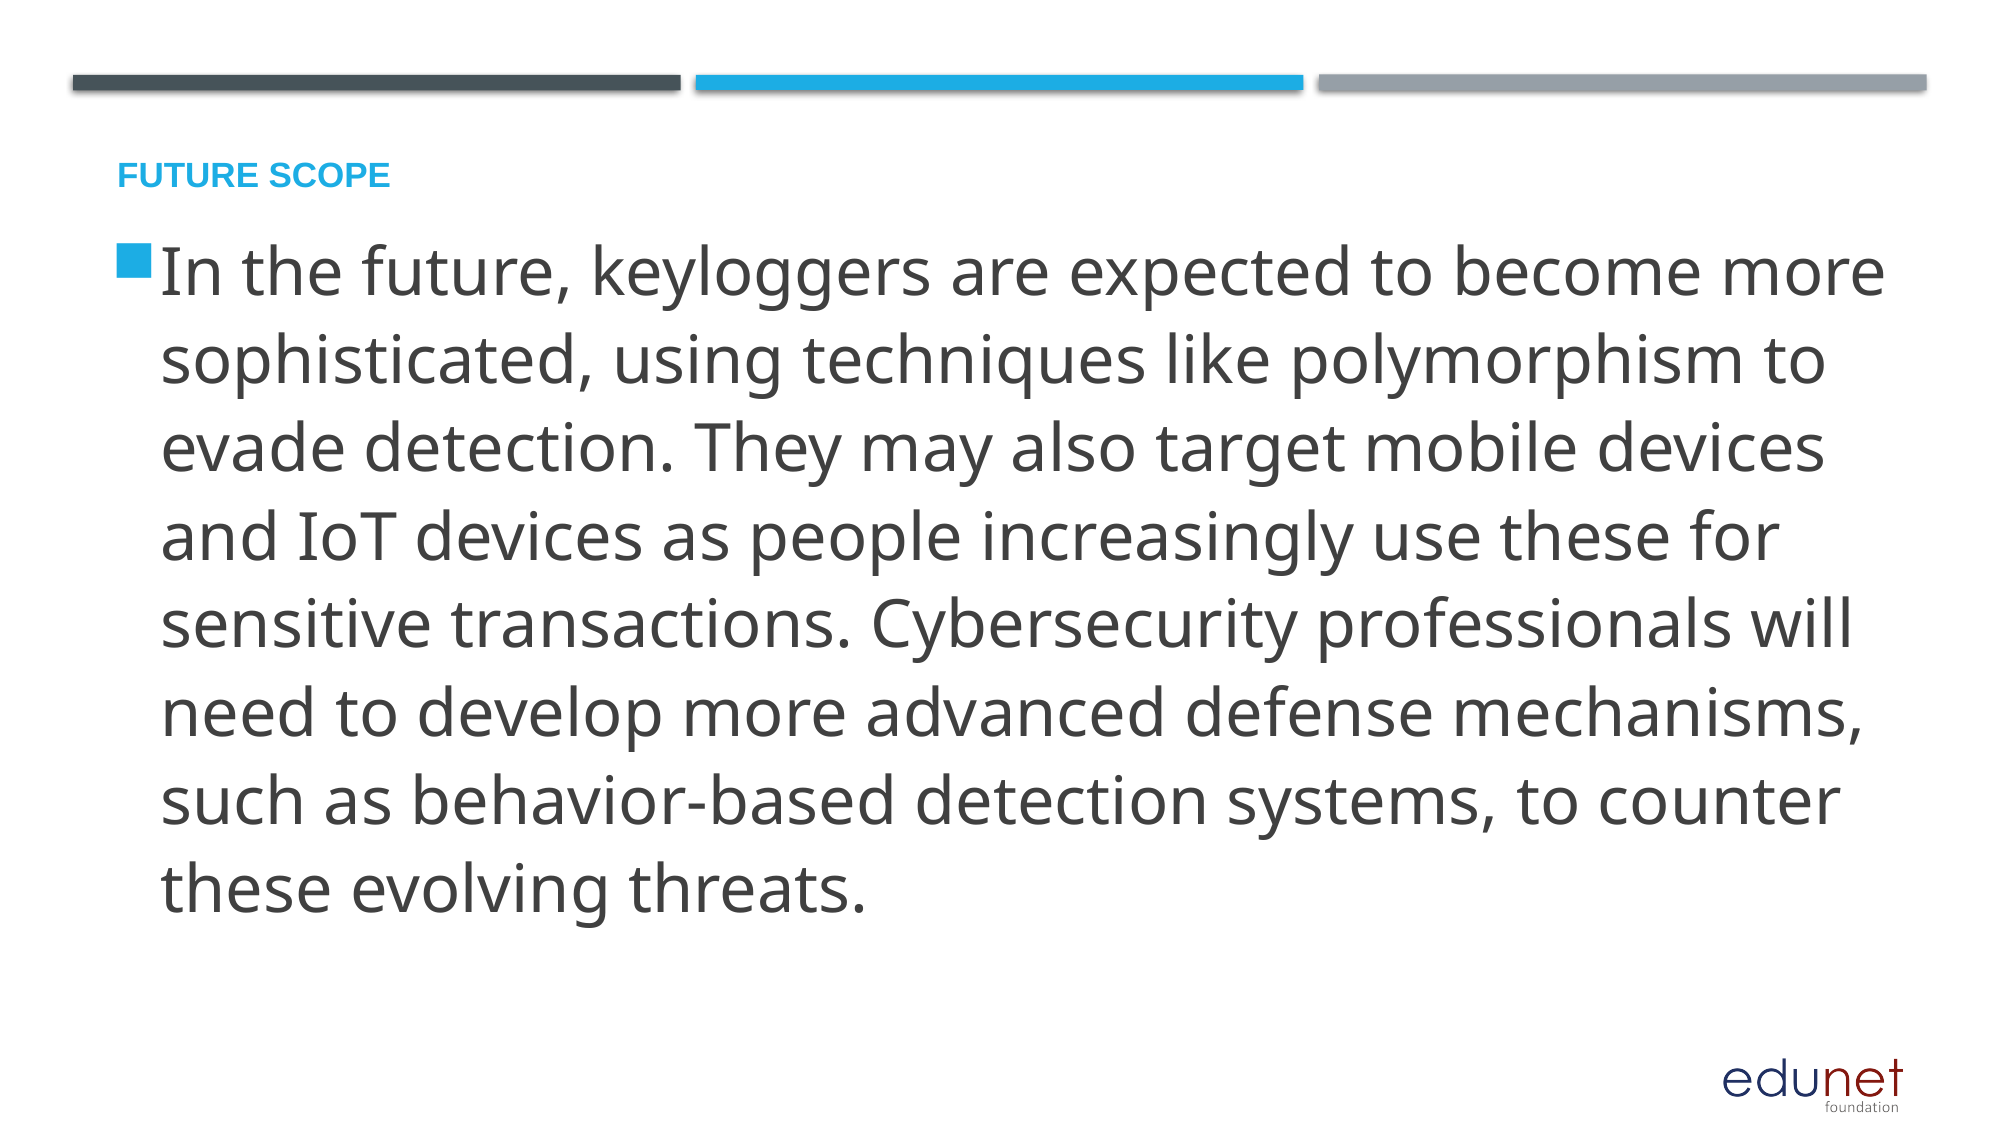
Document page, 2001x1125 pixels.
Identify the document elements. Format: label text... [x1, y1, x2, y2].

title Future scope [95, 115, 1905, 203]
picture [1719, 1056, 1905, 1116]
text_box [87, 138, 1898, 226]
list In the future, keyloggers are expected to become more sophisticated, using techniques like polymorphism to evade detection. They may also target mobile devices and IoT devices as people increasingly use these for sensitive transactions. Cybersecurity professionals will need to develop more advanced defense mechanisms, such as behavior-based detection systems, to counter these evolving threats. [95, 213, 1905, 981]
